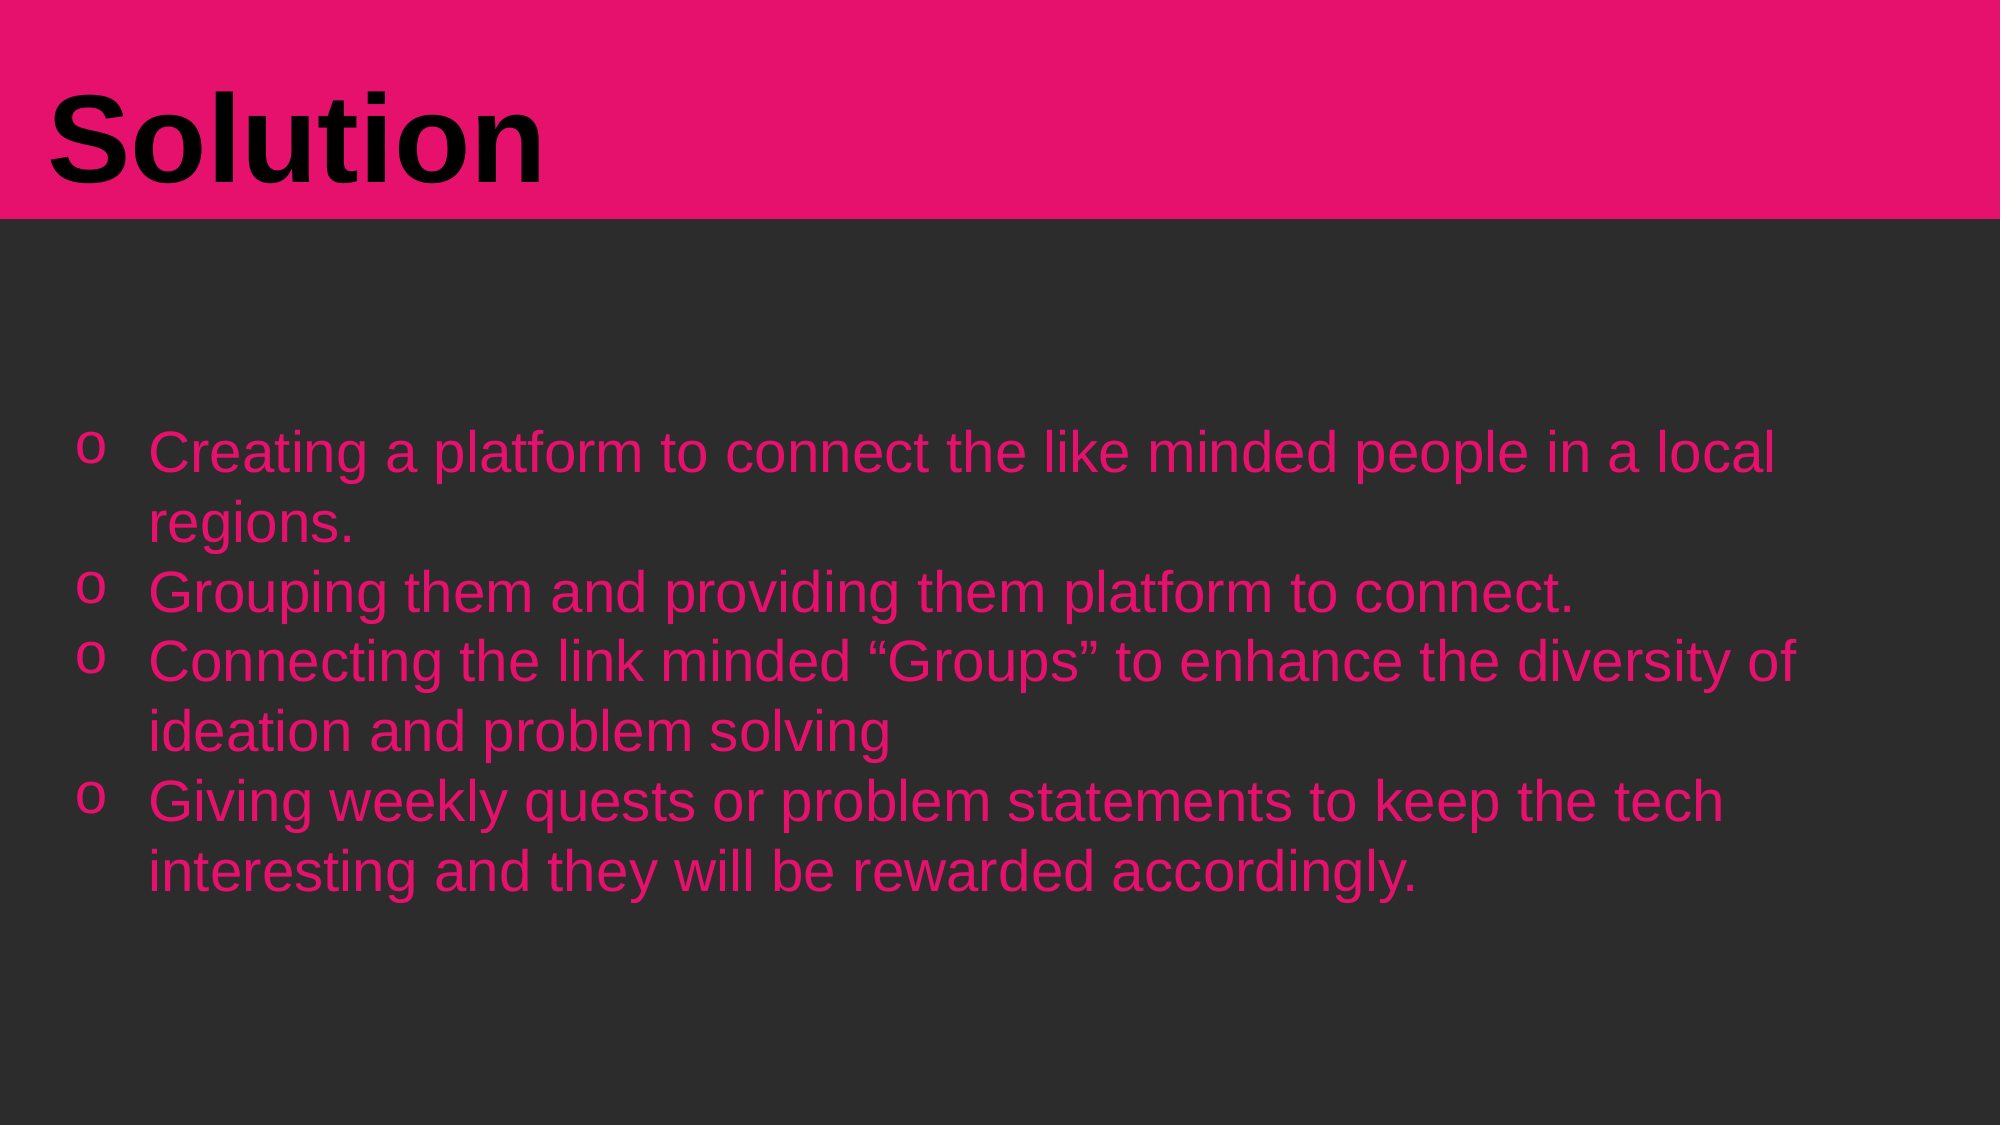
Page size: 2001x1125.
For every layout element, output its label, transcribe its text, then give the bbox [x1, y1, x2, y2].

picture [0, 219, 2000, 658]
text_box Creating a platform to connect the like minded people in a local regions. Grouping them and providing them platform to connect. Connecting the link minded “Groups” to enhance the diversity of ideation and problem solving Giving weekly quests or problem statements to keep the tech interesting and they will be rewarded accordingly. [58, 658, 1947, 951]
text_box Solution [32, 49, 1927, 215]
